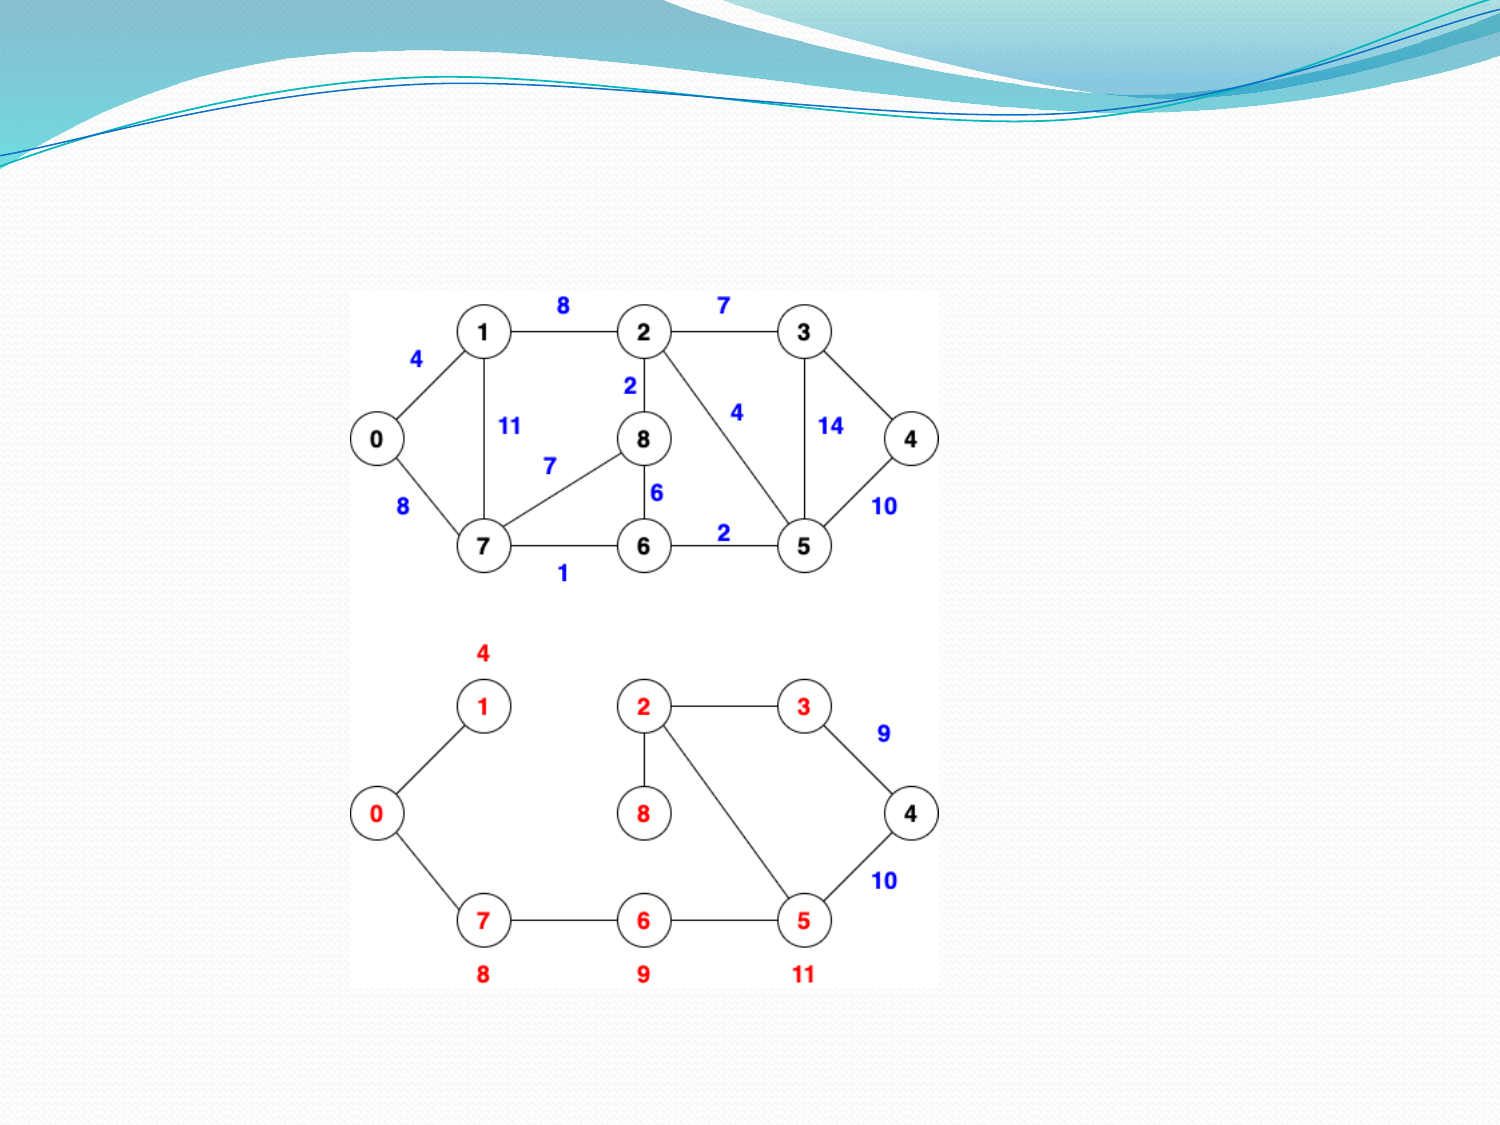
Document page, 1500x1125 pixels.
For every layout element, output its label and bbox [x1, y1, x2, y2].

picture [349, 291, 939, 988]
